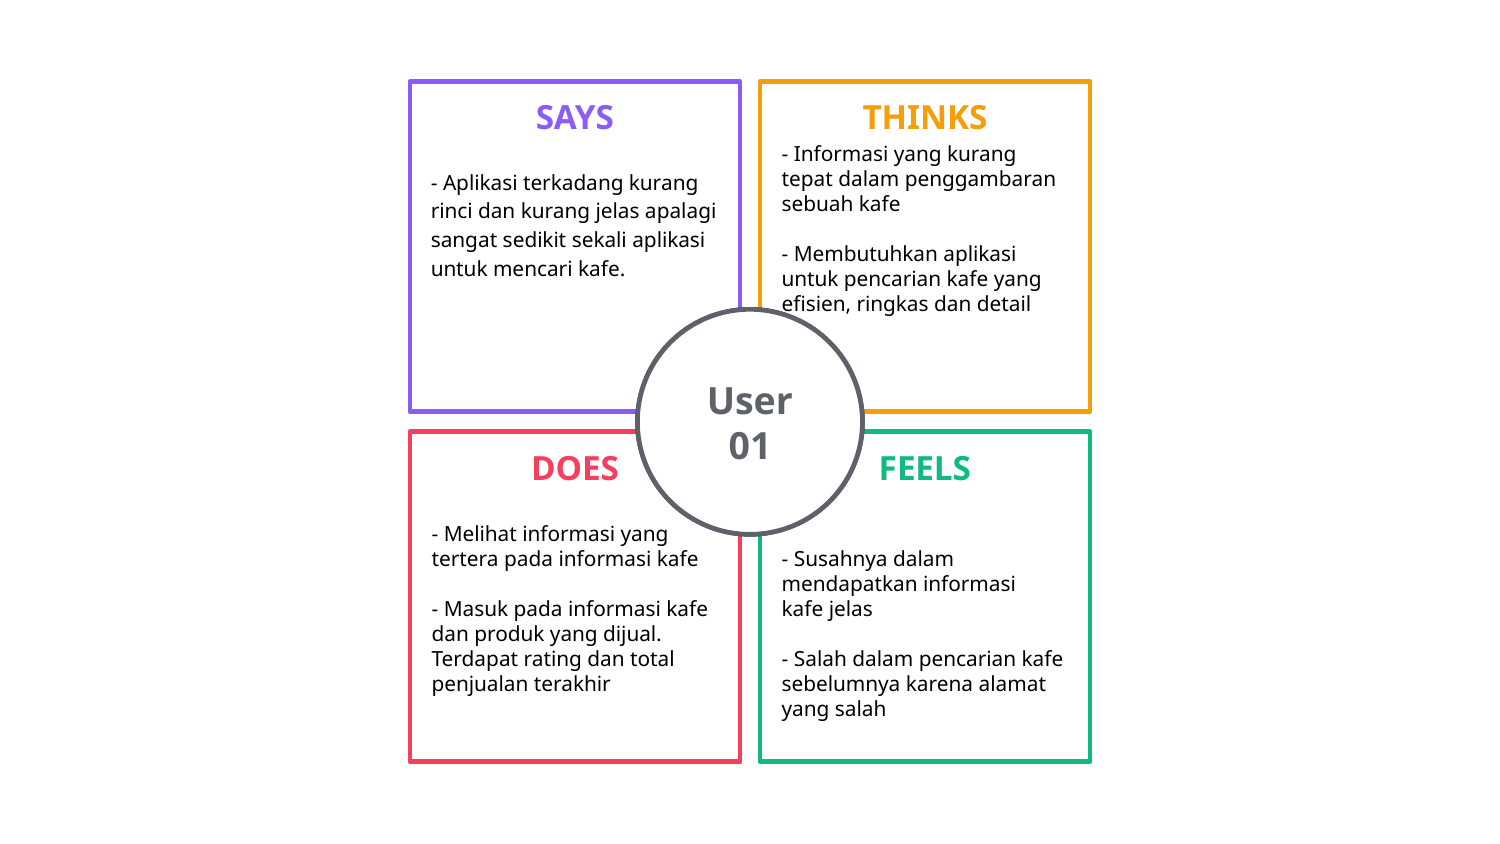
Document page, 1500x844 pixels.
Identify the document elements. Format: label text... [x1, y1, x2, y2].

list - Melihat informasi yang tertera pada informasi kafe - Masuk pada informasi kafe dan produk yang dijual. Terdapat rating dan total penjualan terakhir [416, 505, 734, 744]
list - Susahnya dalam mendapatkan informasi kafe jelas - Salah dalam pencarian kafe sebelumnya karena alamat yang salah [766, 505, 1084, 744]
text_box User 01 [637, 309, 863, 535]
list - Informasi yang kurang tepat dalam penggambaran sebuah kafe - Membutuhkan aplikasi untuk pencarian kafe yang efisien, ringkas dan detail [766, 125, 1084, 364]
list - Aplikasi terkadang kurang rinci dan kurang jelas apalagi sangat sedikit sekali aplikasi untuk mencari kafe. [415, 150, 733, 395]
